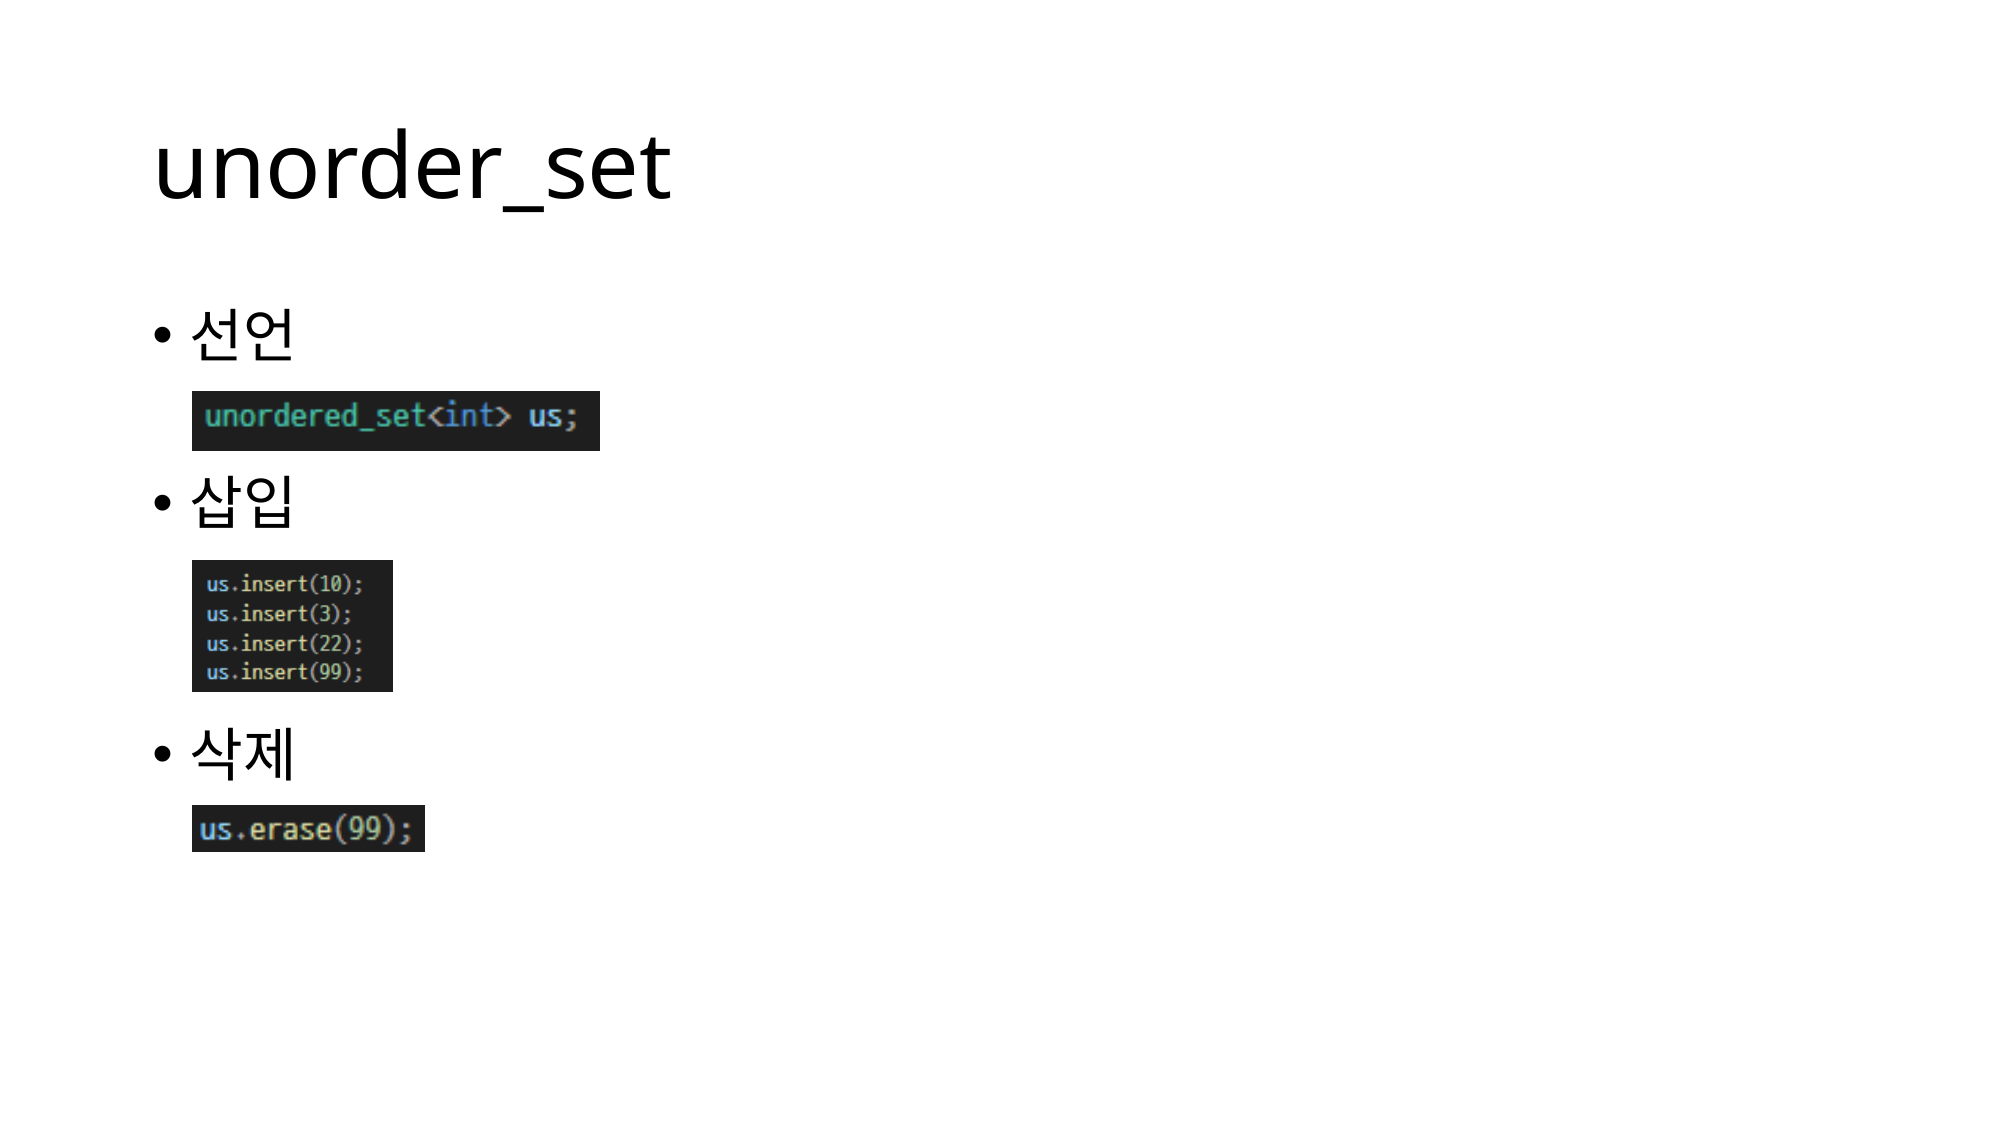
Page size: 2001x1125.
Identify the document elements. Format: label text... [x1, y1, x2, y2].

picture [192, 805, 425, 852]
list 선언 삽입 삭제 [137, 299, 1863, 1014]
title unorder_set [137, 59, 1863, 278]
picture [192, 390, 600, 452]
picture [192, 560, 394, 693]
